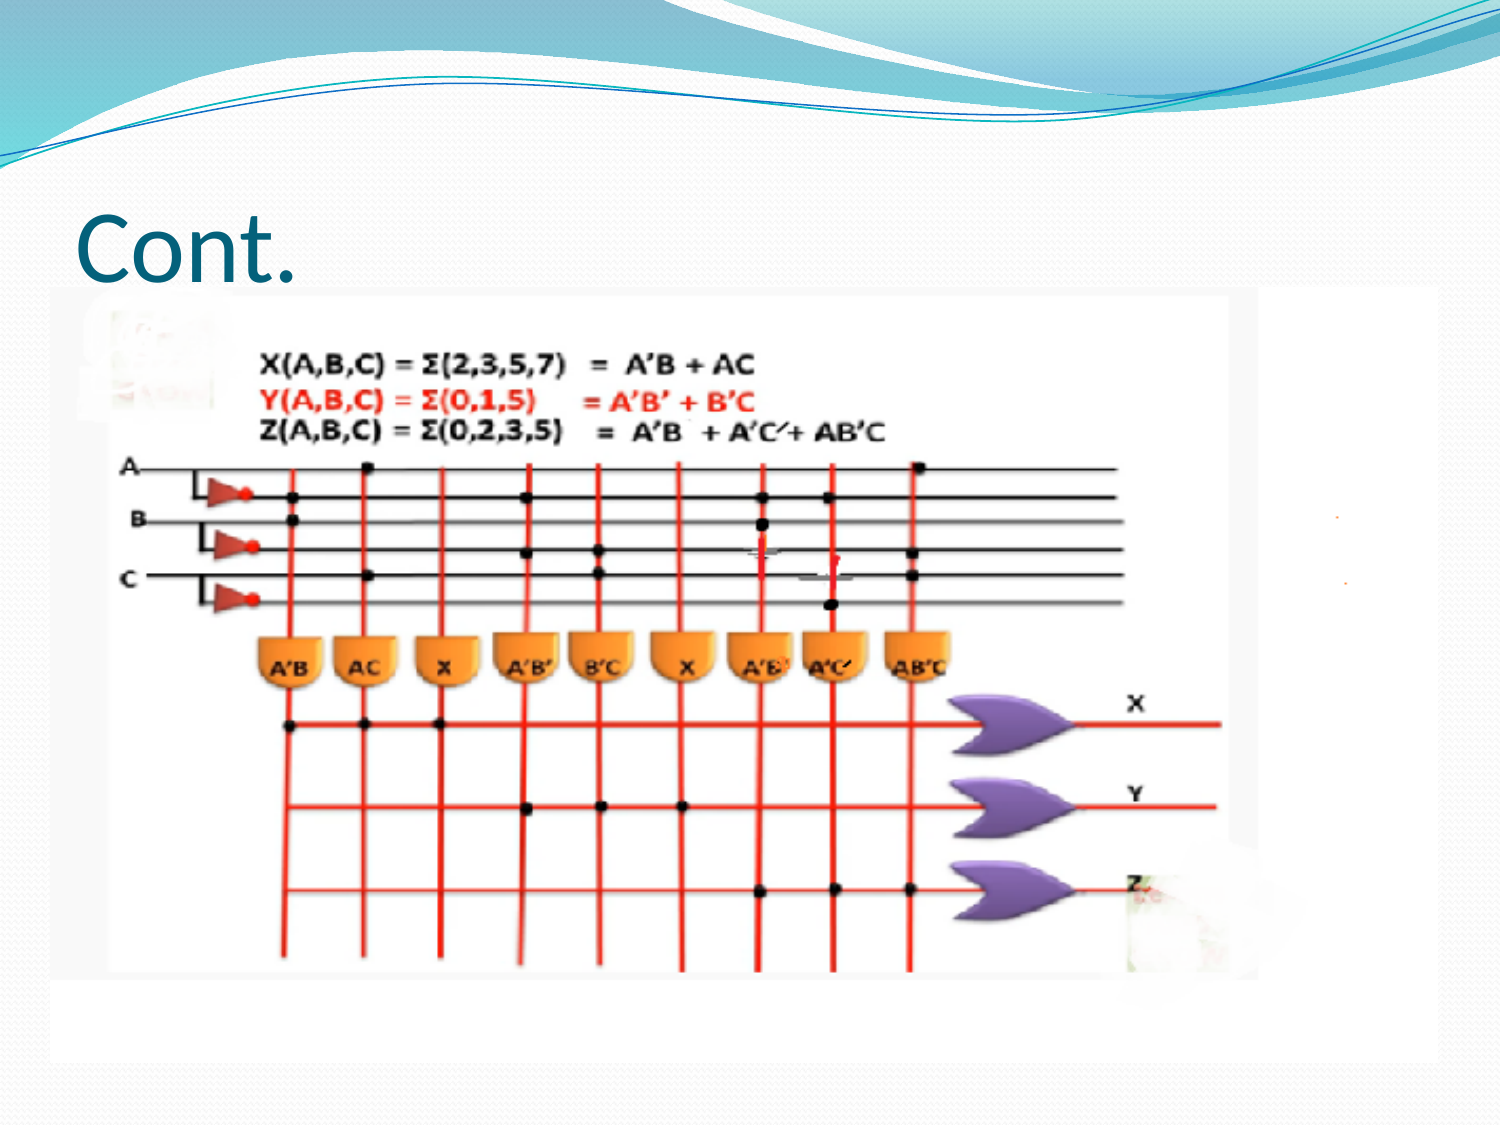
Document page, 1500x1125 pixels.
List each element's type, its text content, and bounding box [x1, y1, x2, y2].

title Cont. [75, 115, 1425, 286]
picture [49, 287, 1438, 1063]
